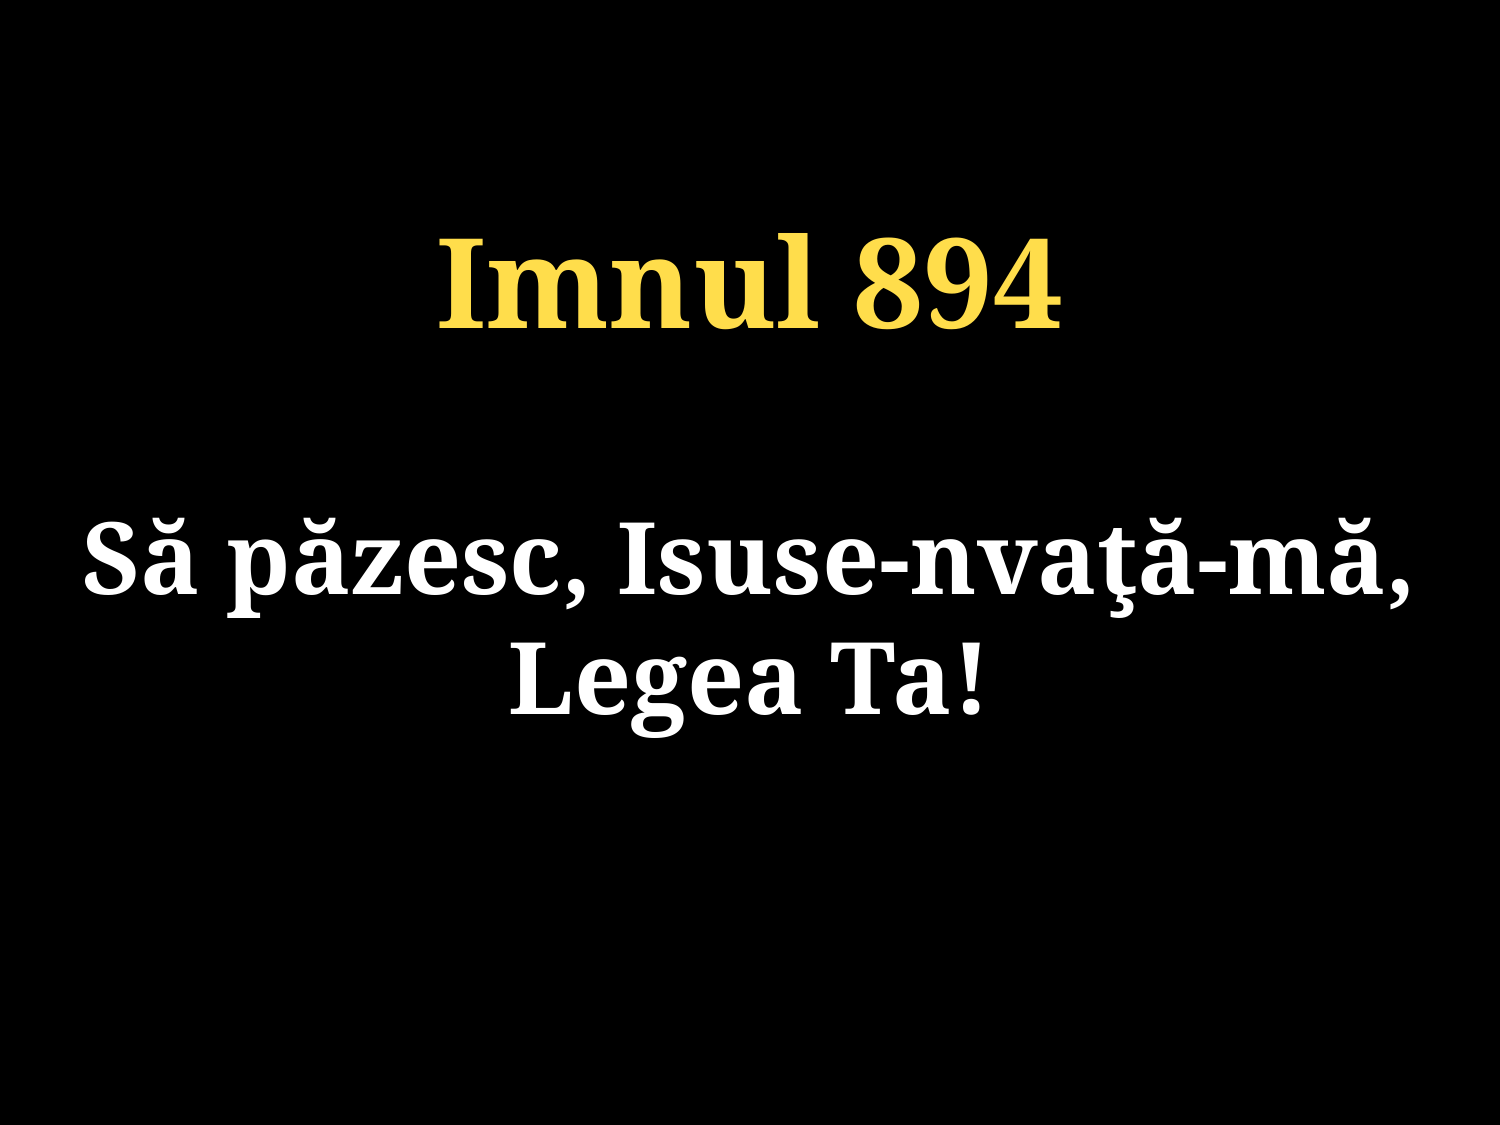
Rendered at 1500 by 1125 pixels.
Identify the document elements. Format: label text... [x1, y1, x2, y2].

text_box Să păzesc, Isuse-nvaţă-mă, Legea Ta! [0, 487, 1500, 743]
text_box Imnul 894 [0, 195, 1500, 361]
